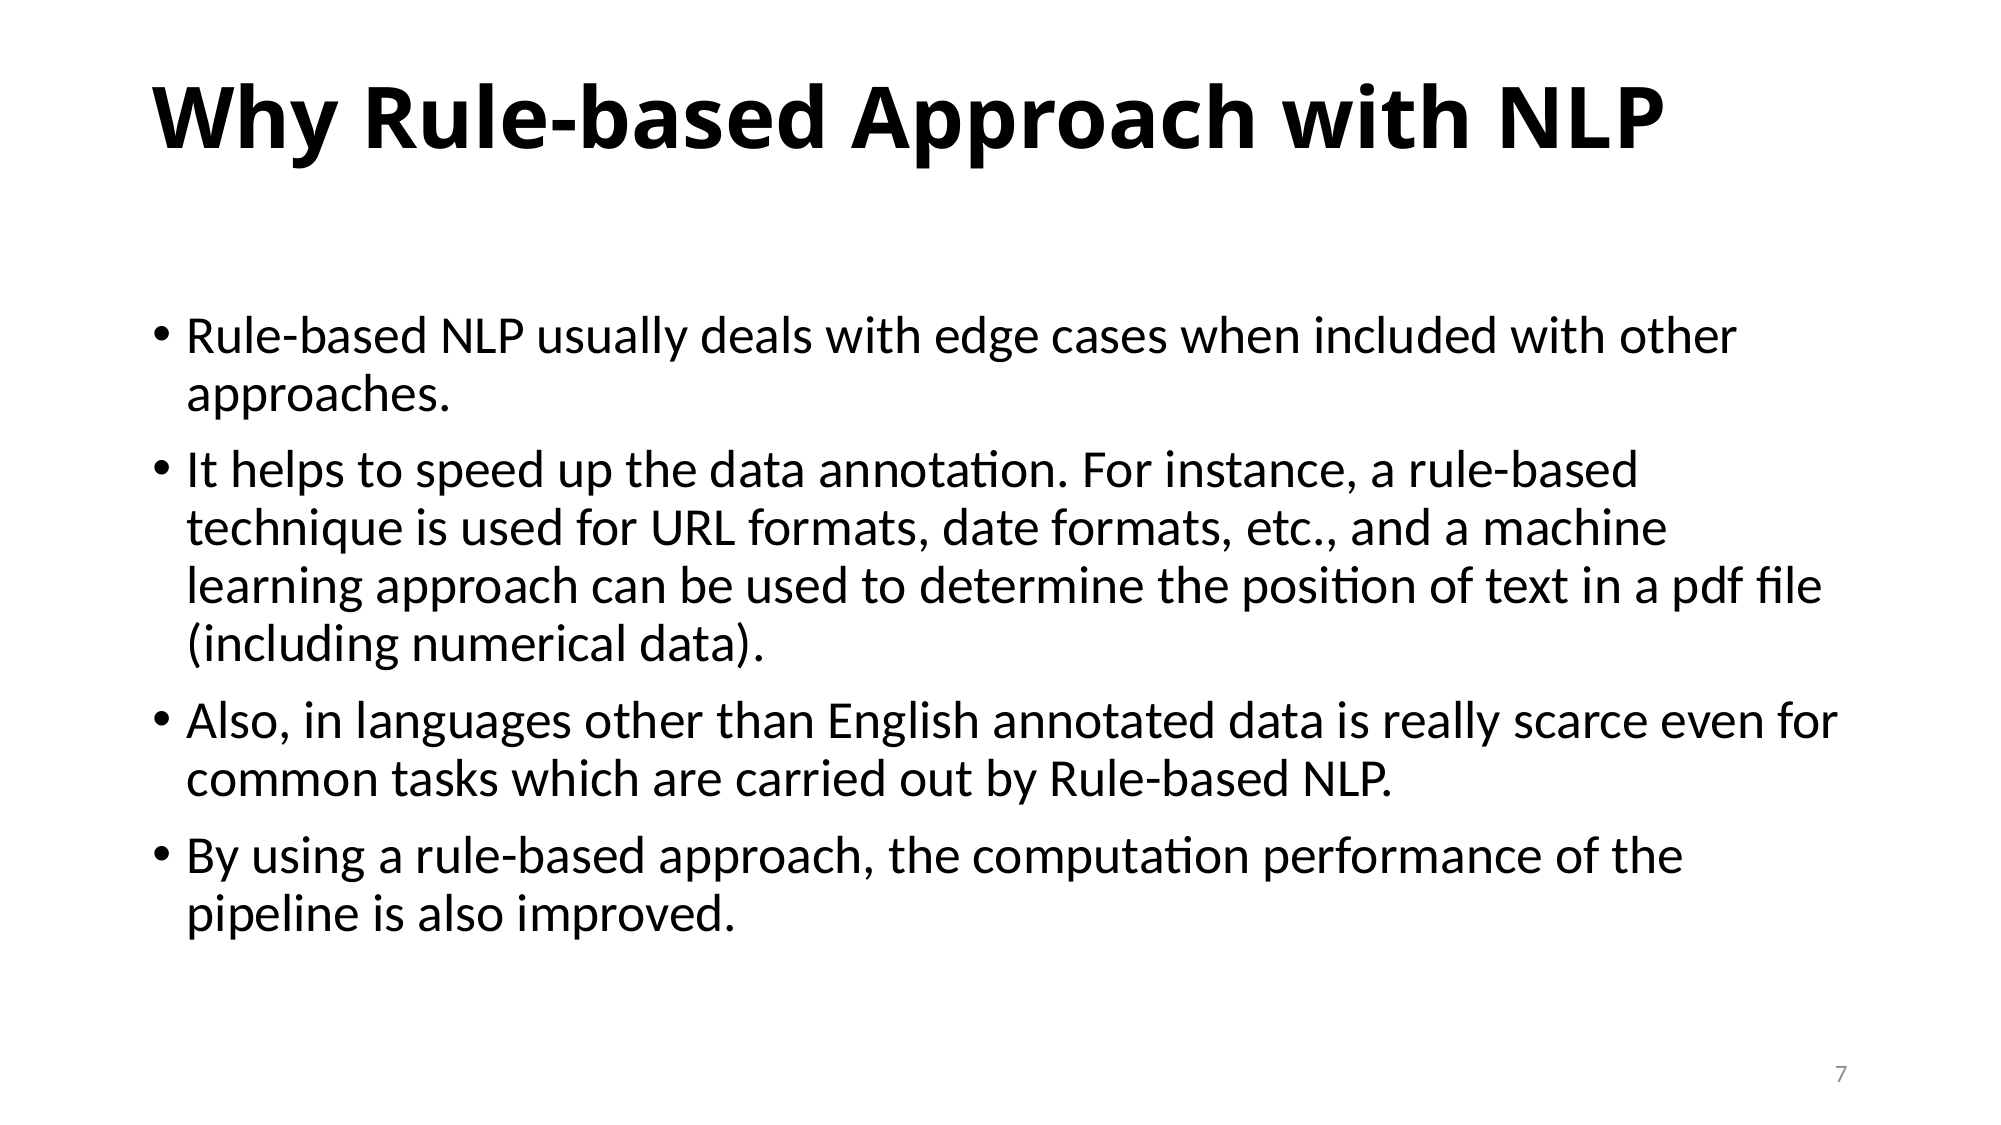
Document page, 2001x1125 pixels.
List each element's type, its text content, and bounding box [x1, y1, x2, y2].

list Rule-based NLP usually deals with edge cases when included with other approaches. It helps to speed up the data annotation. For instance, a rule-based technique is used for URL formats, date formats, etc., and a machine learning approach can be used to determine the position of text in a pdf file (including numerical data). Also, in languages other than English annotated data is really scarce even for common tasks which are carried out by Rule-based NLP. By using a rule-based approach, the computation performance of the pipeline is also improved. [137, 299, 1863, 1014]
title Why Rule-based Approach with NLP [137, 66, 1863, 278]
slide_number 7 [1412, 1042, 1863, 1103]
